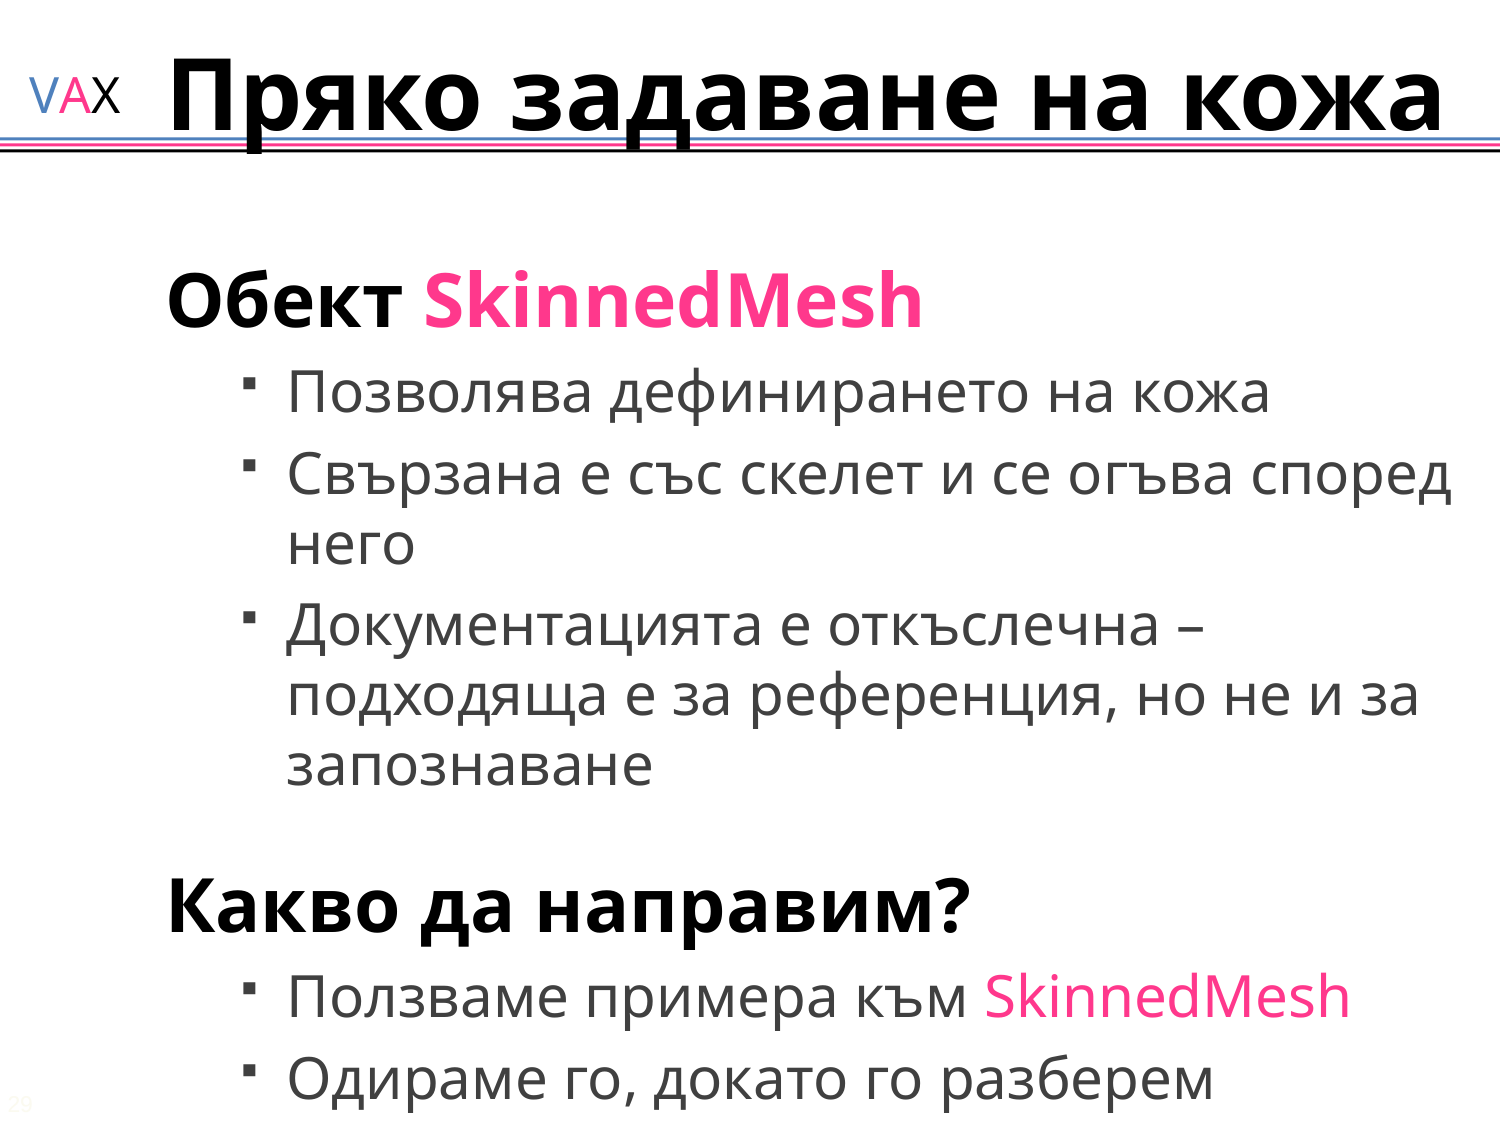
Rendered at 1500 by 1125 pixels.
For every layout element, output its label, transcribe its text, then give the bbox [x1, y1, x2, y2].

list Обект SkinnedMesh Позволява дефинирането на кожа Свързана е със скелет и се огъва според него Документацията е откъслечна – подходяща е за референция, но не и за запознаване Какво да направим? Ползваме примера към SkinnedMesh Одираме го, докато го разберем [150, 200, 1488, 1113]
title Пряко задаване на кожа [0, 37, 1500, 144]
